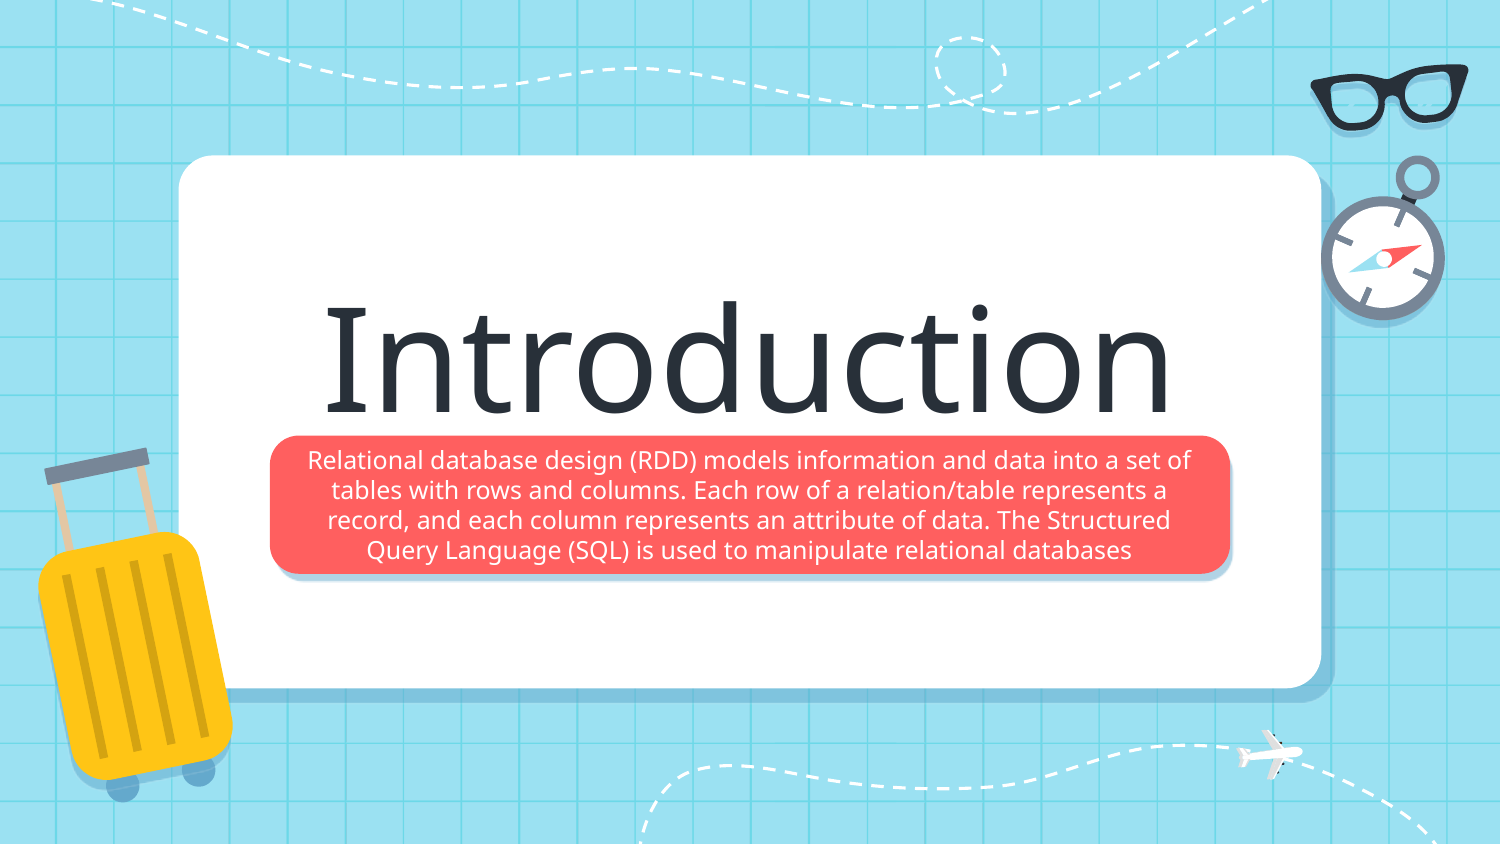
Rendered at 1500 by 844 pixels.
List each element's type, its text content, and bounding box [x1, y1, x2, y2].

text_box [269, 438, 1231, 574]
subtitle Relational database design (RDD) models information and data into a set of tables with rows and columns. Each row of a relation/table represents a record, and each column represents an attribute of data. The Structured Query Language (SQL) is used to manipulate relational databases [283, 444, 1217, 565]
title Introduction [266, 269, 1234, 438]
